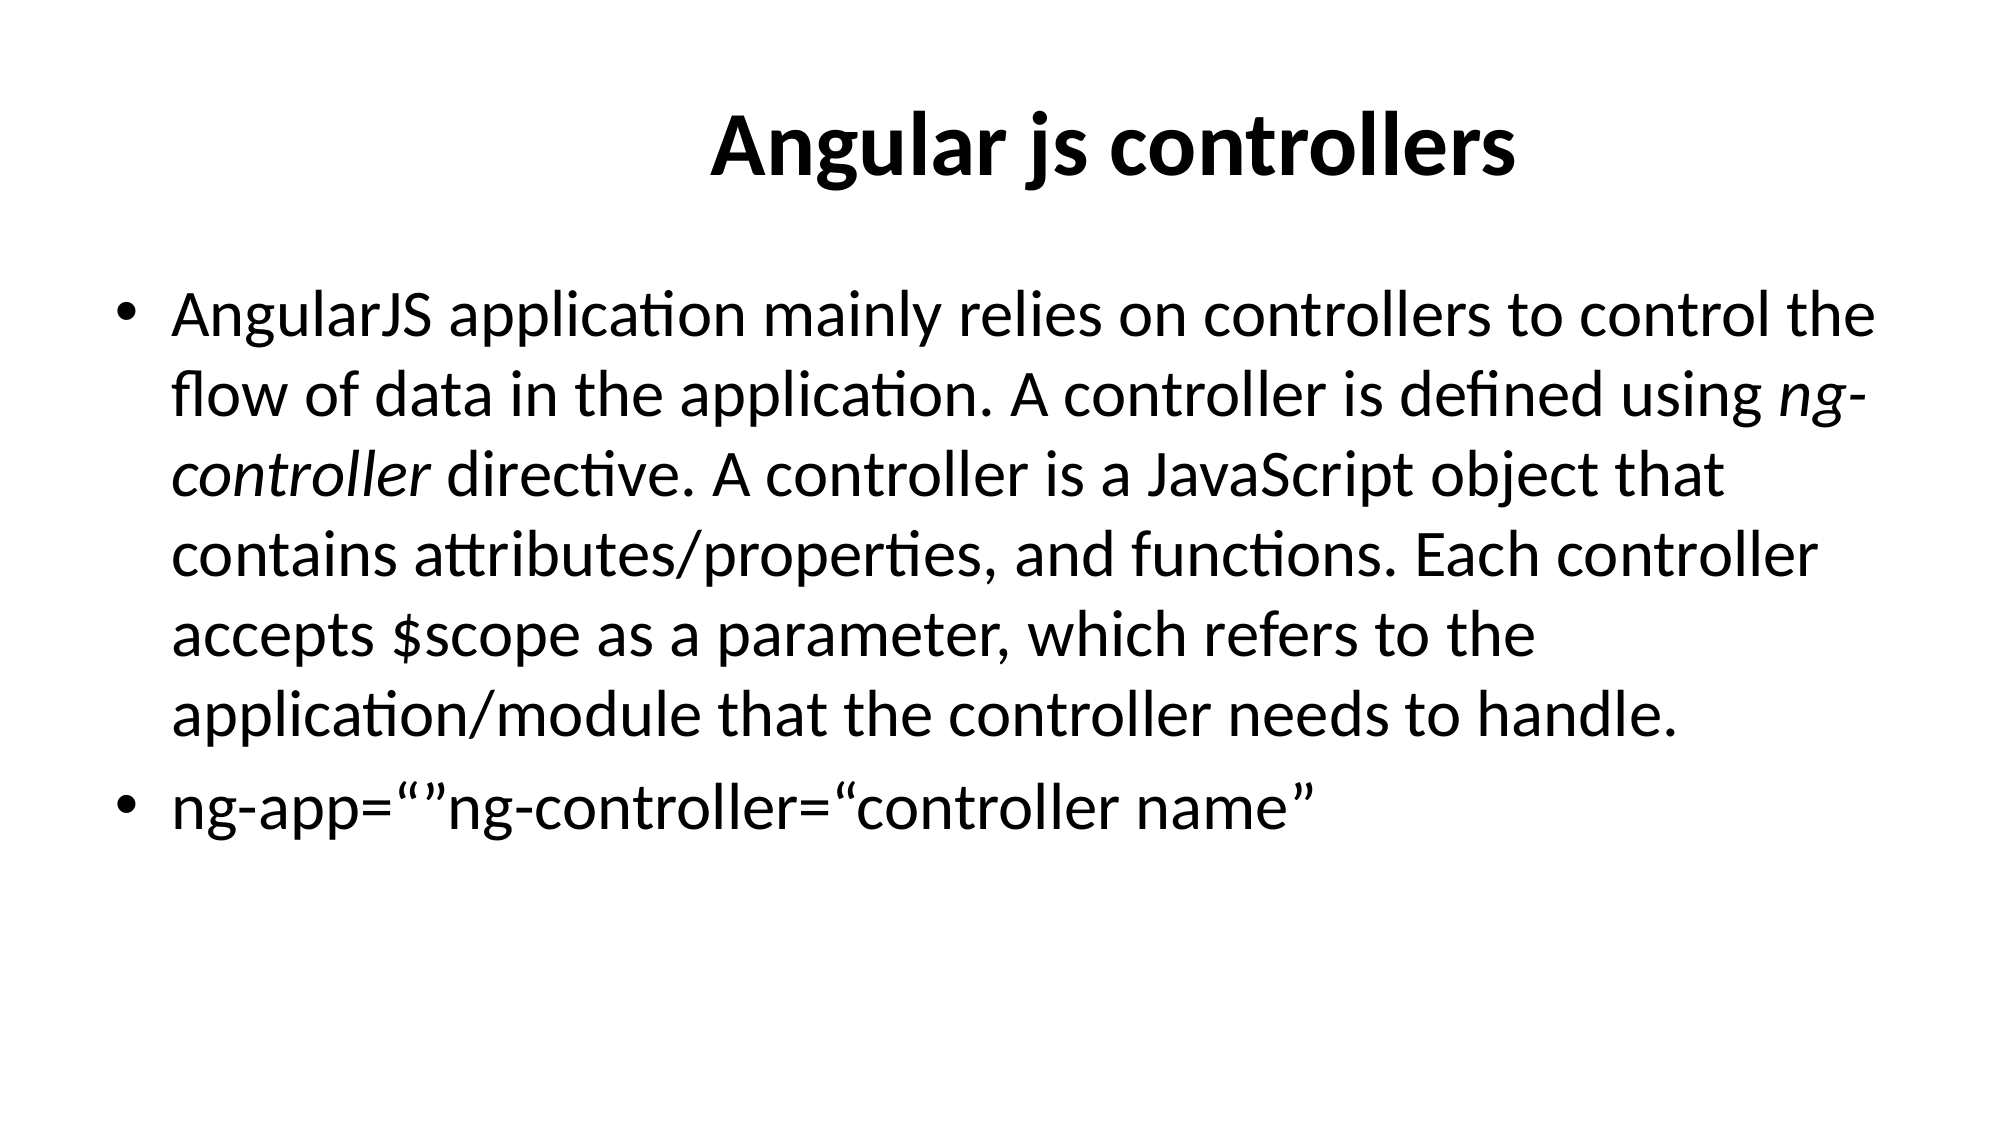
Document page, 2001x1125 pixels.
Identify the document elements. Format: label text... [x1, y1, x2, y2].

list AngularJS application mainly relies on controllers to control the flow of data in the application. A controller is defined using ng-controller directive. A controller is a JavaScript object that contains attributes/properties, and functions. Each controller accepts $scope as a parameter, which refers to the application/module that the controller needs to handle. ng-app=“”ng-controller=“controller name” [99, 262, 1900, 1005]
title Angular js controllers [99, 45, 1900, 233]
